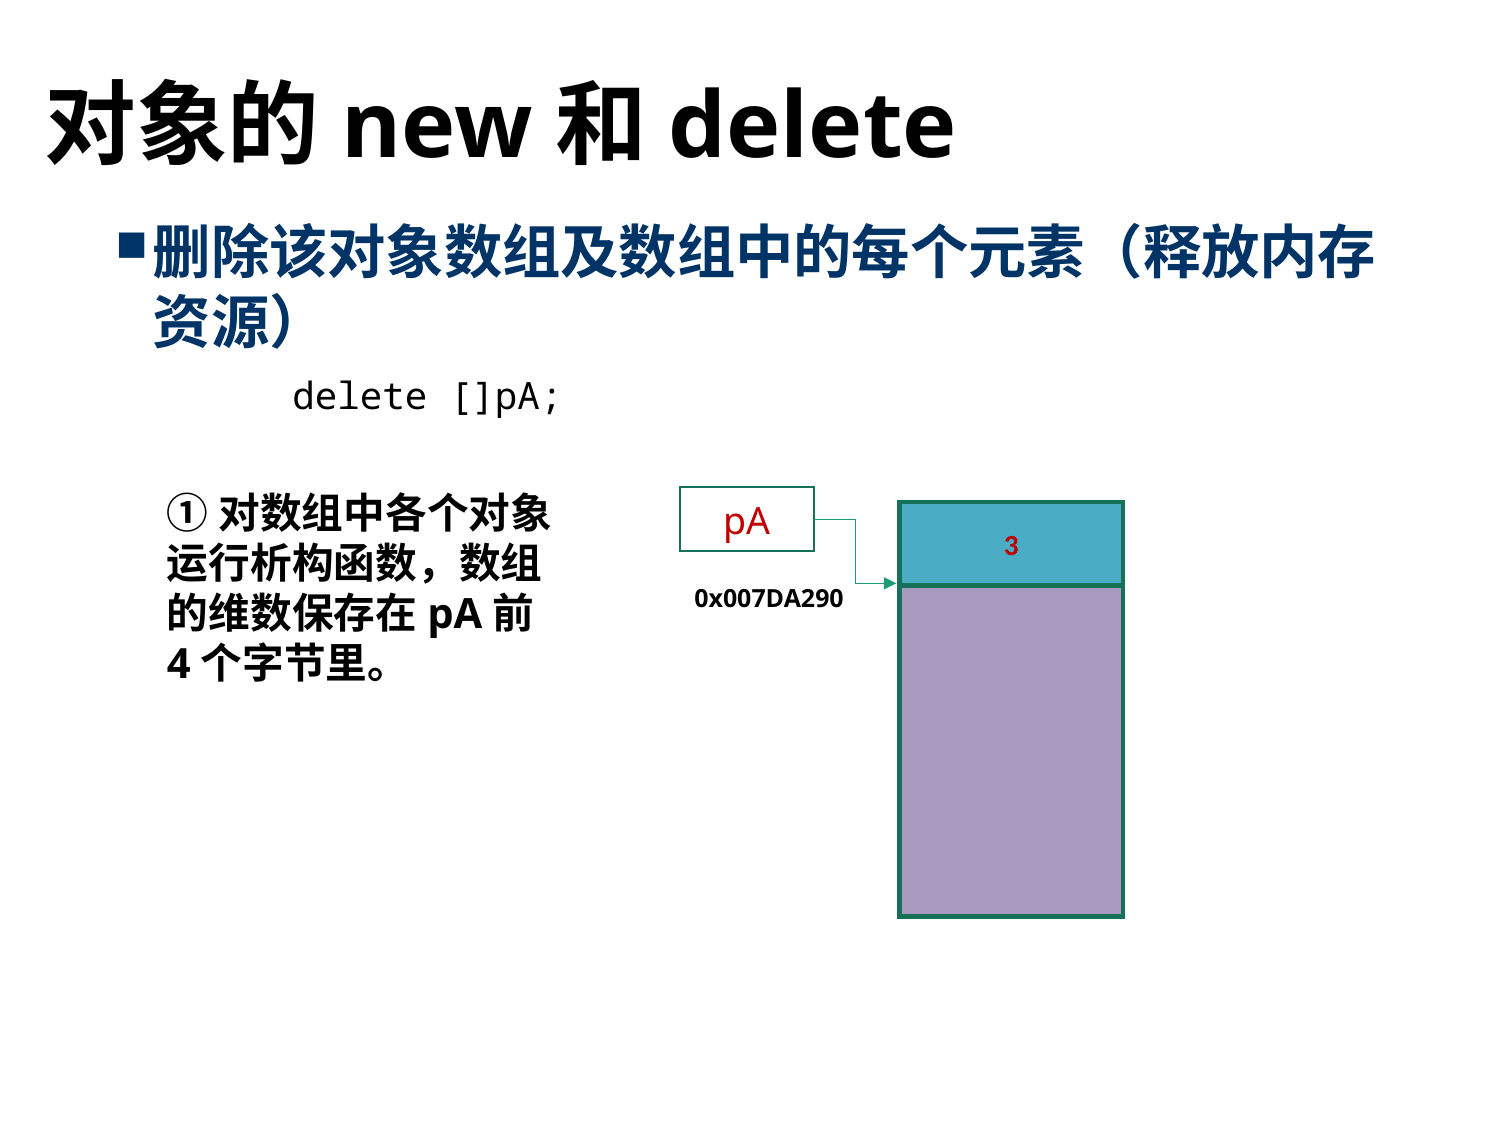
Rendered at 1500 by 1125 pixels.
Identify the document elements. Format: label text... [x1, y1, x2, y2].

text_box ①对数组中各个对象运行析构函数，数组的维数保存在pA前4个字节里。 [152, 479, 578, 695]
text_box delete []pA; [277, 364, 1376, 425]
title 对象的new和delete [29, 19, 1324, 237]
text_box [899, 501, 1124, 917]
list 删除该对象数组及数组中的每个元素（释放内存资源） [100, 208, 1421, 988]
text_box pA [679, 486, 815, 552]
text_box 0x007DA290 [679, 574, 897, 620]
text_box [813, 519, 897, 584]
